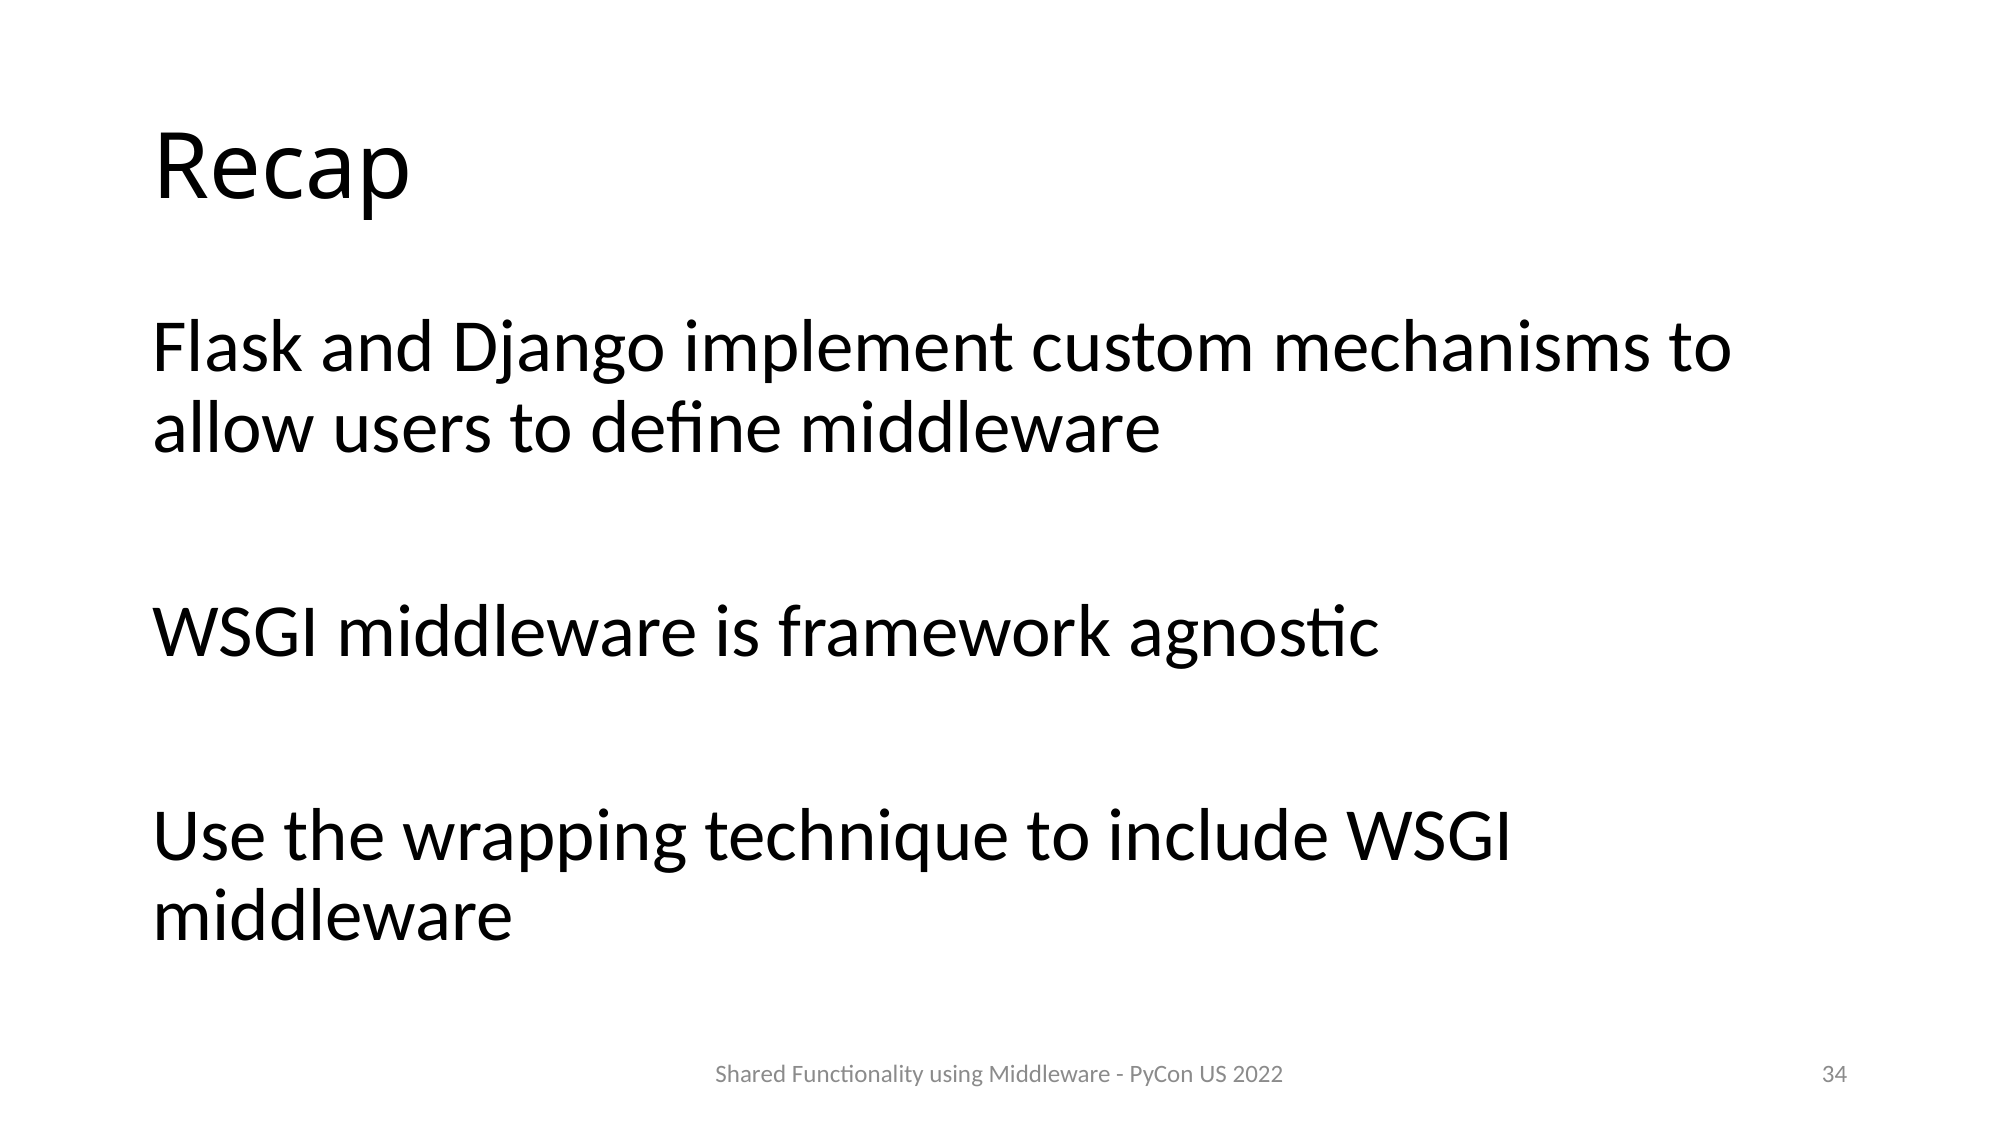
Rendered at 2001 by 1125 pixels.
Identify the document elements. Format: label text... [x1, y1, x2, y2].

list Flask and Django implement custom mechanisms to allow users to define middleware WSGI middleware is framework agnostic Use the wrapping technique to include WSGI middleware [137, 299, 1863, 1014]
slide_number 34 [1412, 1042, 1863, 1103]
footer Shared Functionality using Middleware - PyCon US 2022 [662, 1042, 1338, 1103]
title Recap [137, 59, 1863, 278]
